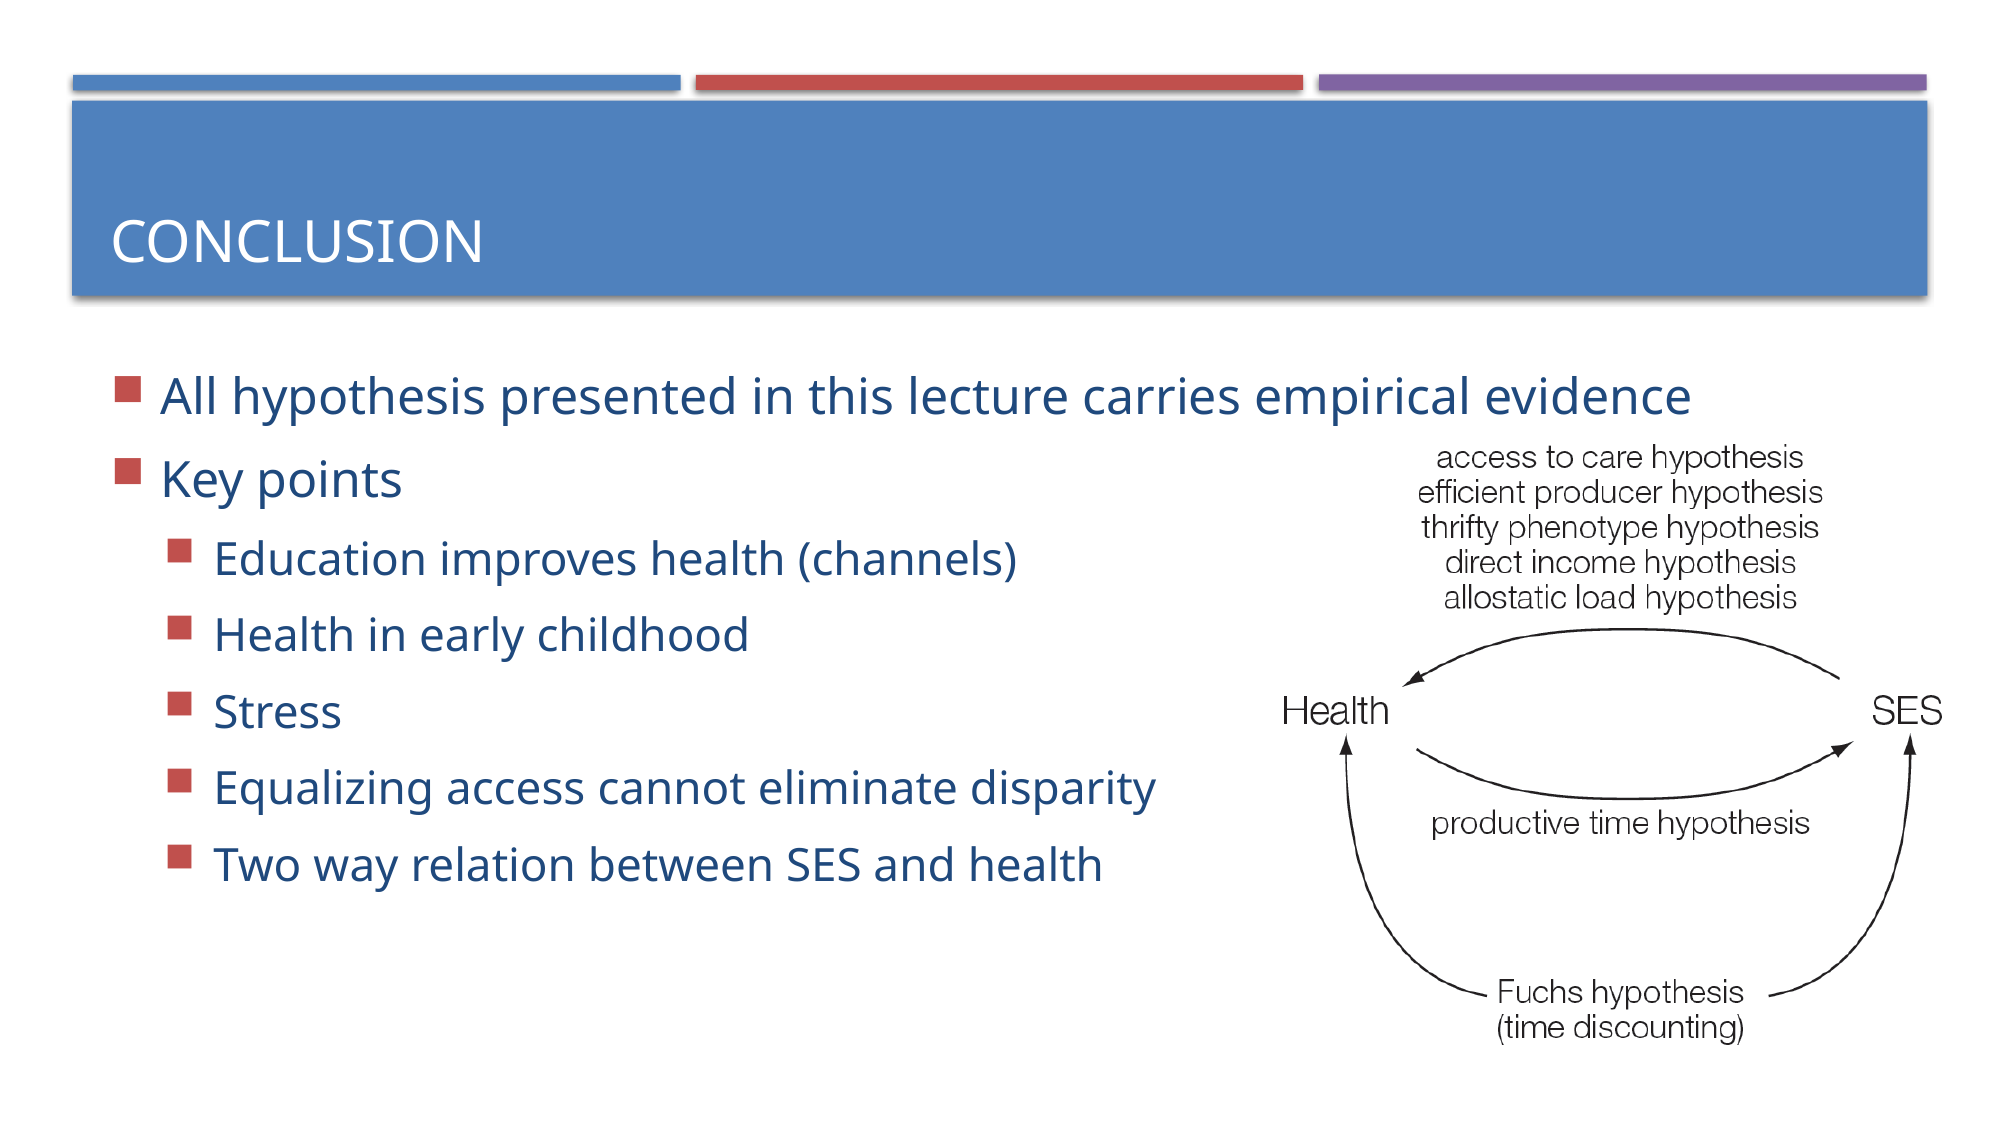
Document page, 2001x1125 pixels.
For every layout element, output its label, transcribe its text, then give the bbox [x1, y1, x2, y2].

text_box Conclusion [95, 115, 1905, 282]
picture [1236, 427, 1958, 1064]
text_box All hypothesis presented in this lecture carries empirical evidence Key points Education improves health (channels) Health in early childhood Stress Equalizing access cannot eliminate disparity Two way relation between SES and health [95, 357, 1905, 961]
